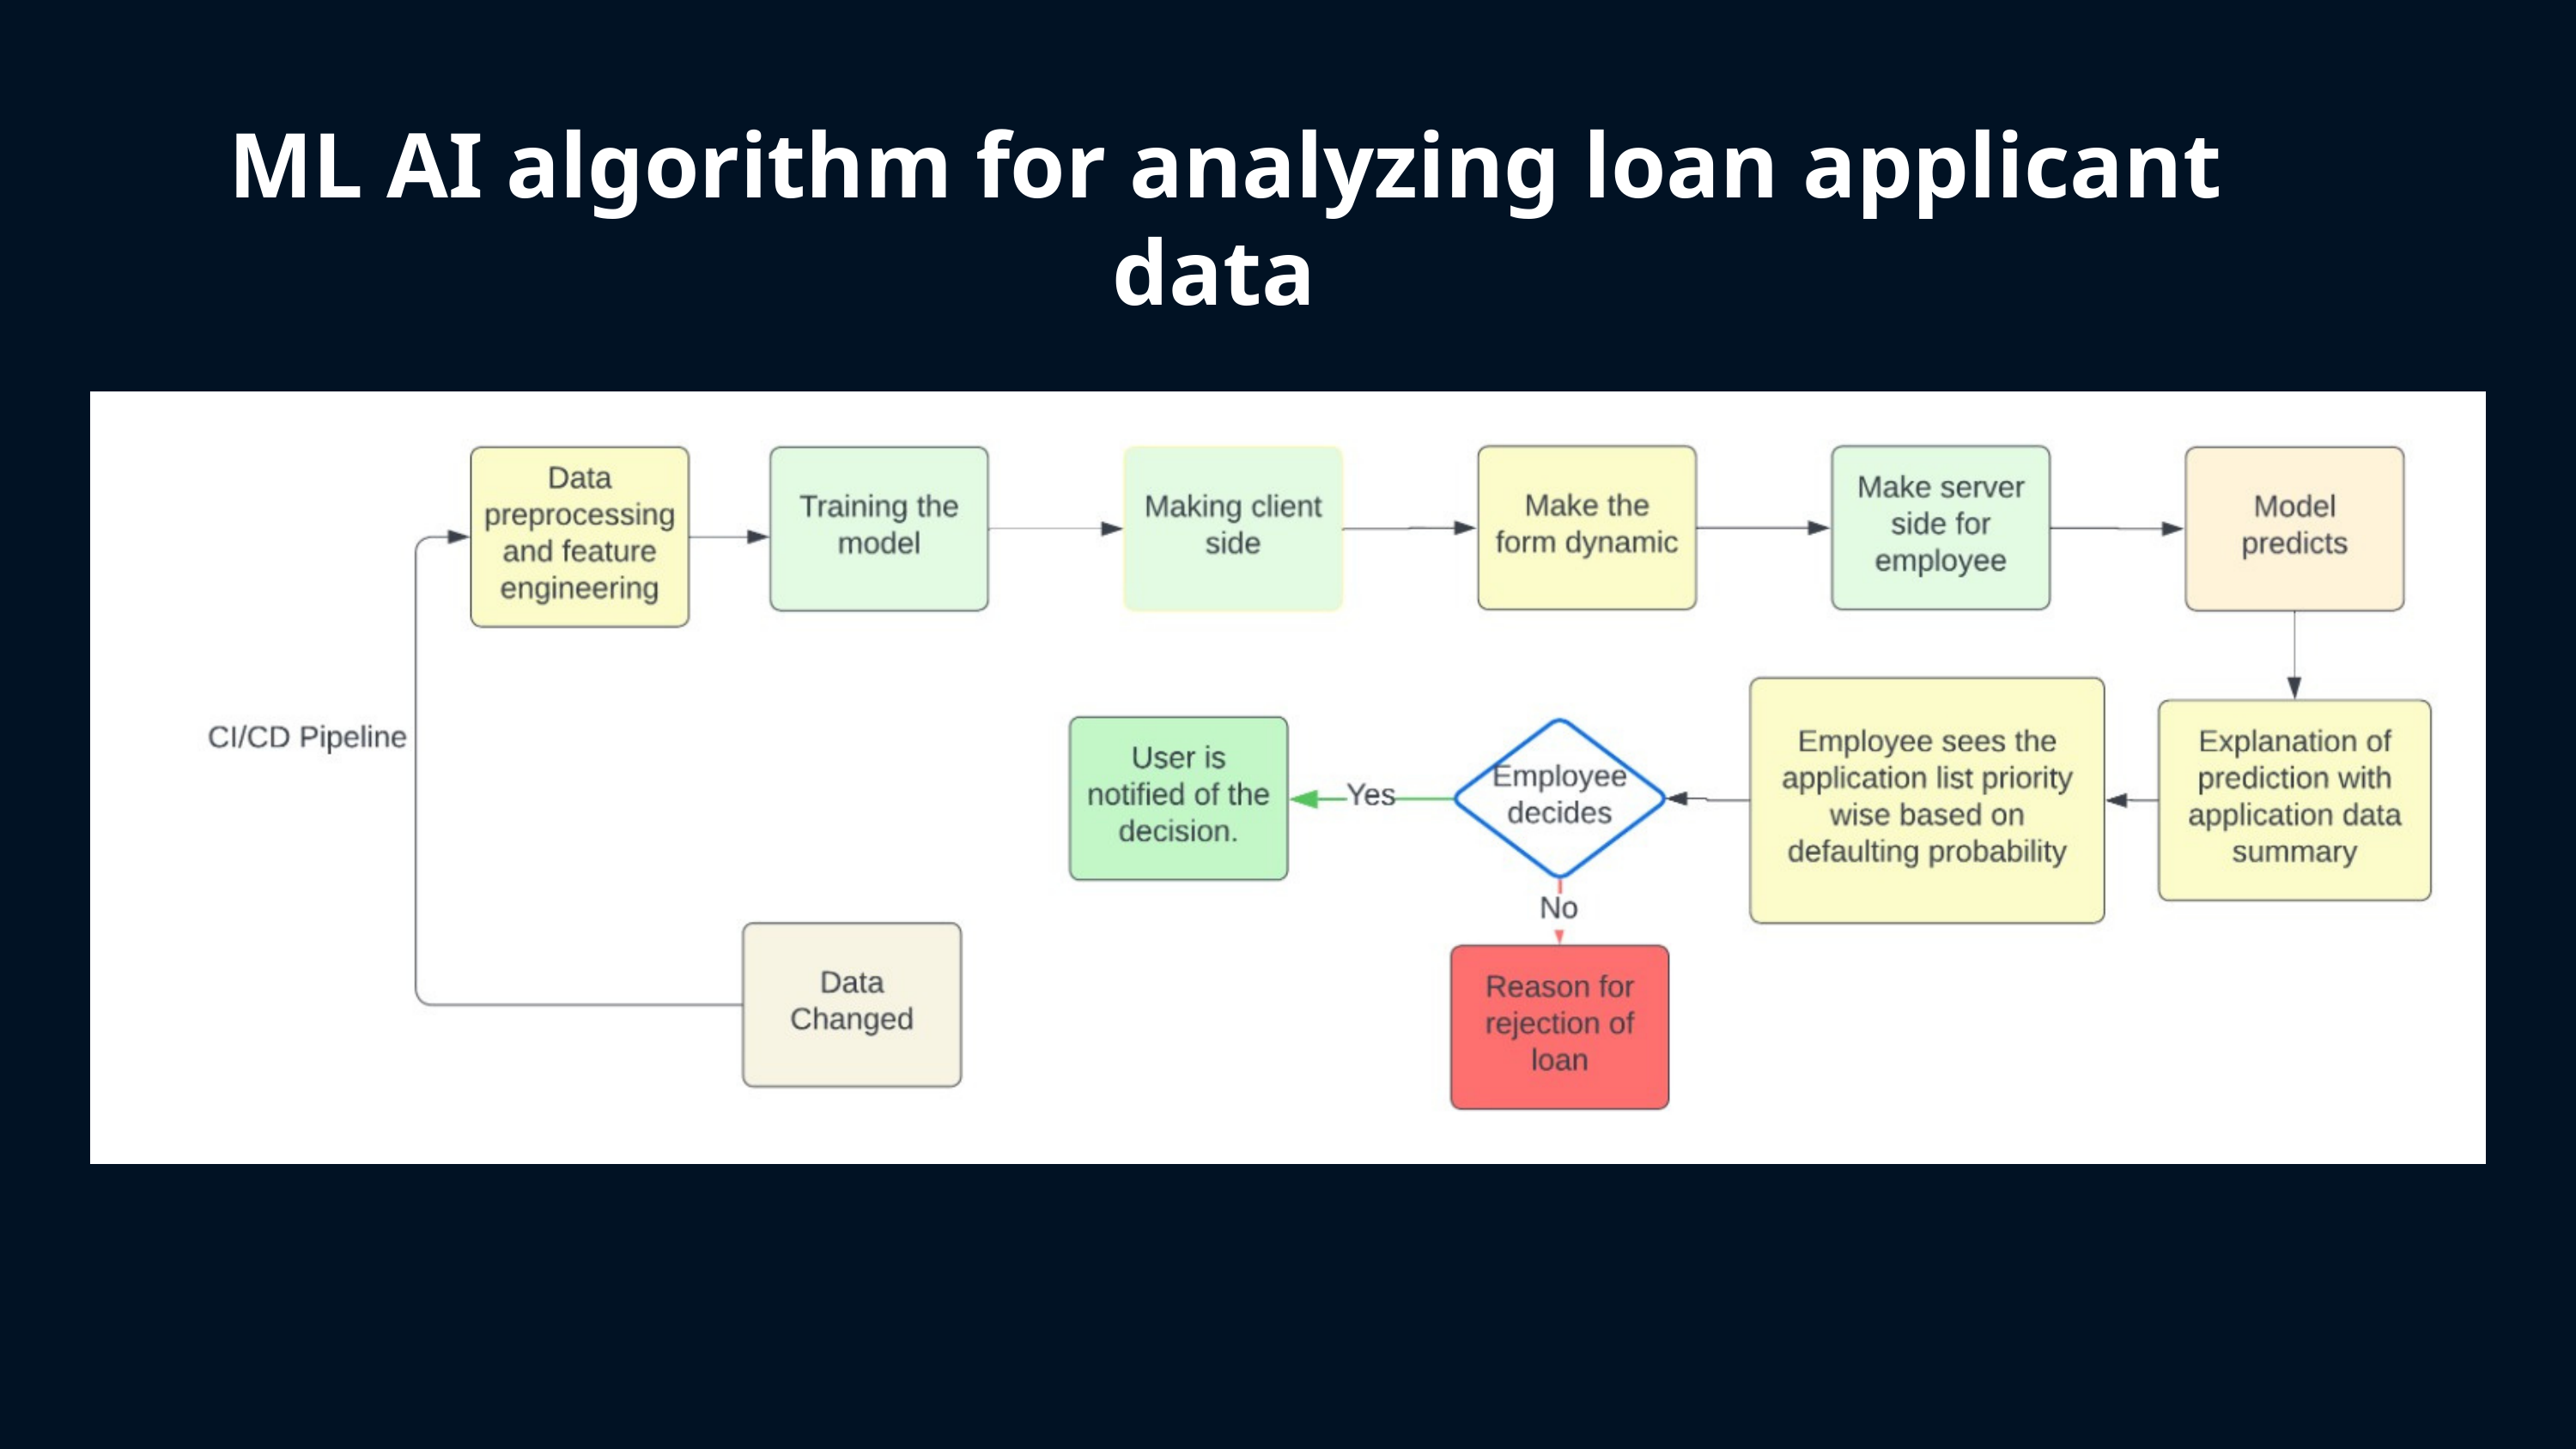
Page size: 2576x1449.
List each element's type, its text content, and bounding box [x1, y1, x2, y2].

text_box [89, 391, 2486, 1165]
text_box ML AI algorithm for analyzing loan applicant data [158, 108, 2271, 324]
